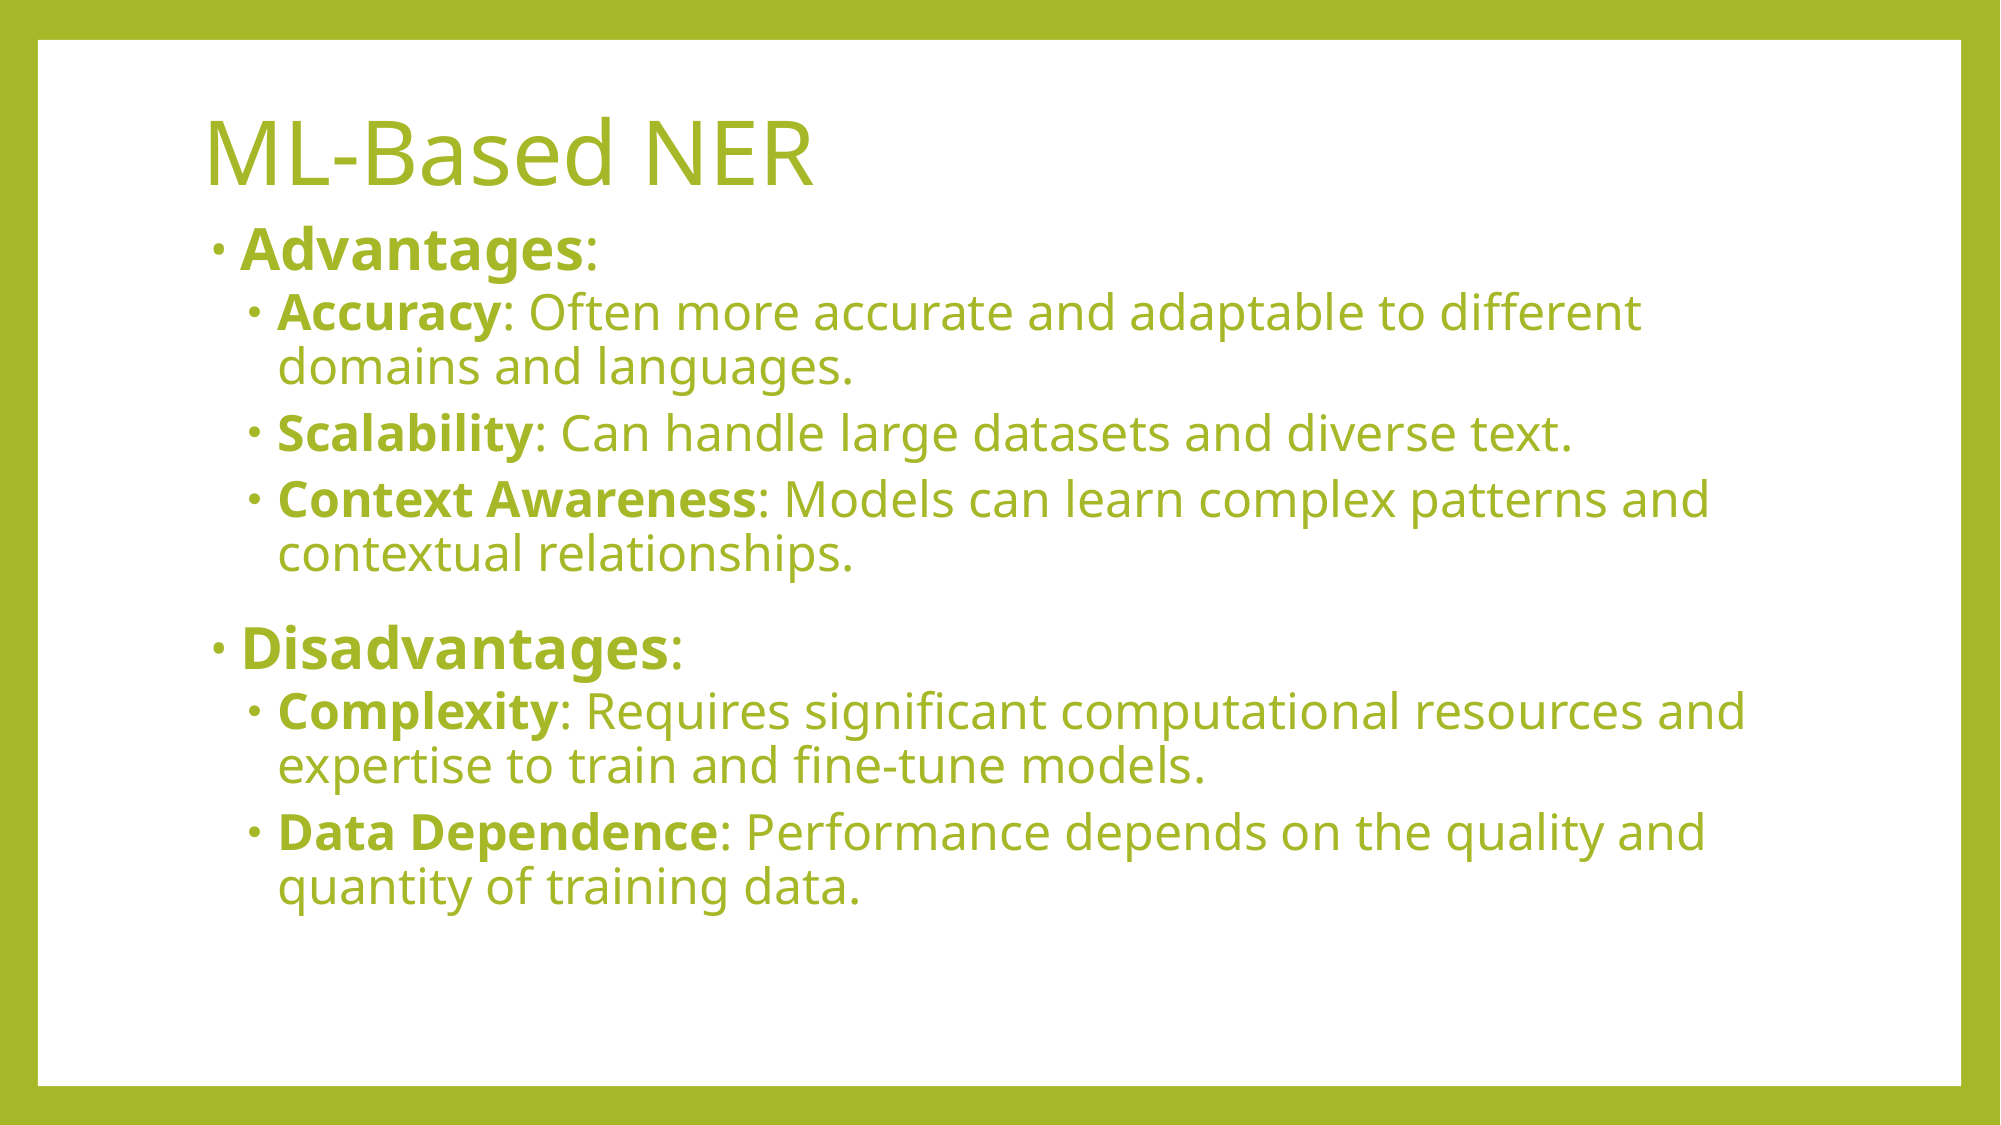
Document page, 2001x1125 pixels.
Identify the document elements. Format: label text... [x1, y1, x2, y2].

list Advantages: Accuracy: Often more accurate and adaptable to different domains and languages. Scalability: Can handle large datasets and diverse text. Context Awareness: Models can learn complex patterns and contextual relationships. Disadvantages: Complexity: Requires significant computational resources and expertise to train and fine-tune models. Data Dependence: Performance depends on the quality and quantity of training data. [187, 212, 1808, 973]
title ML-Based NER [187, 99, 1808, 212]
